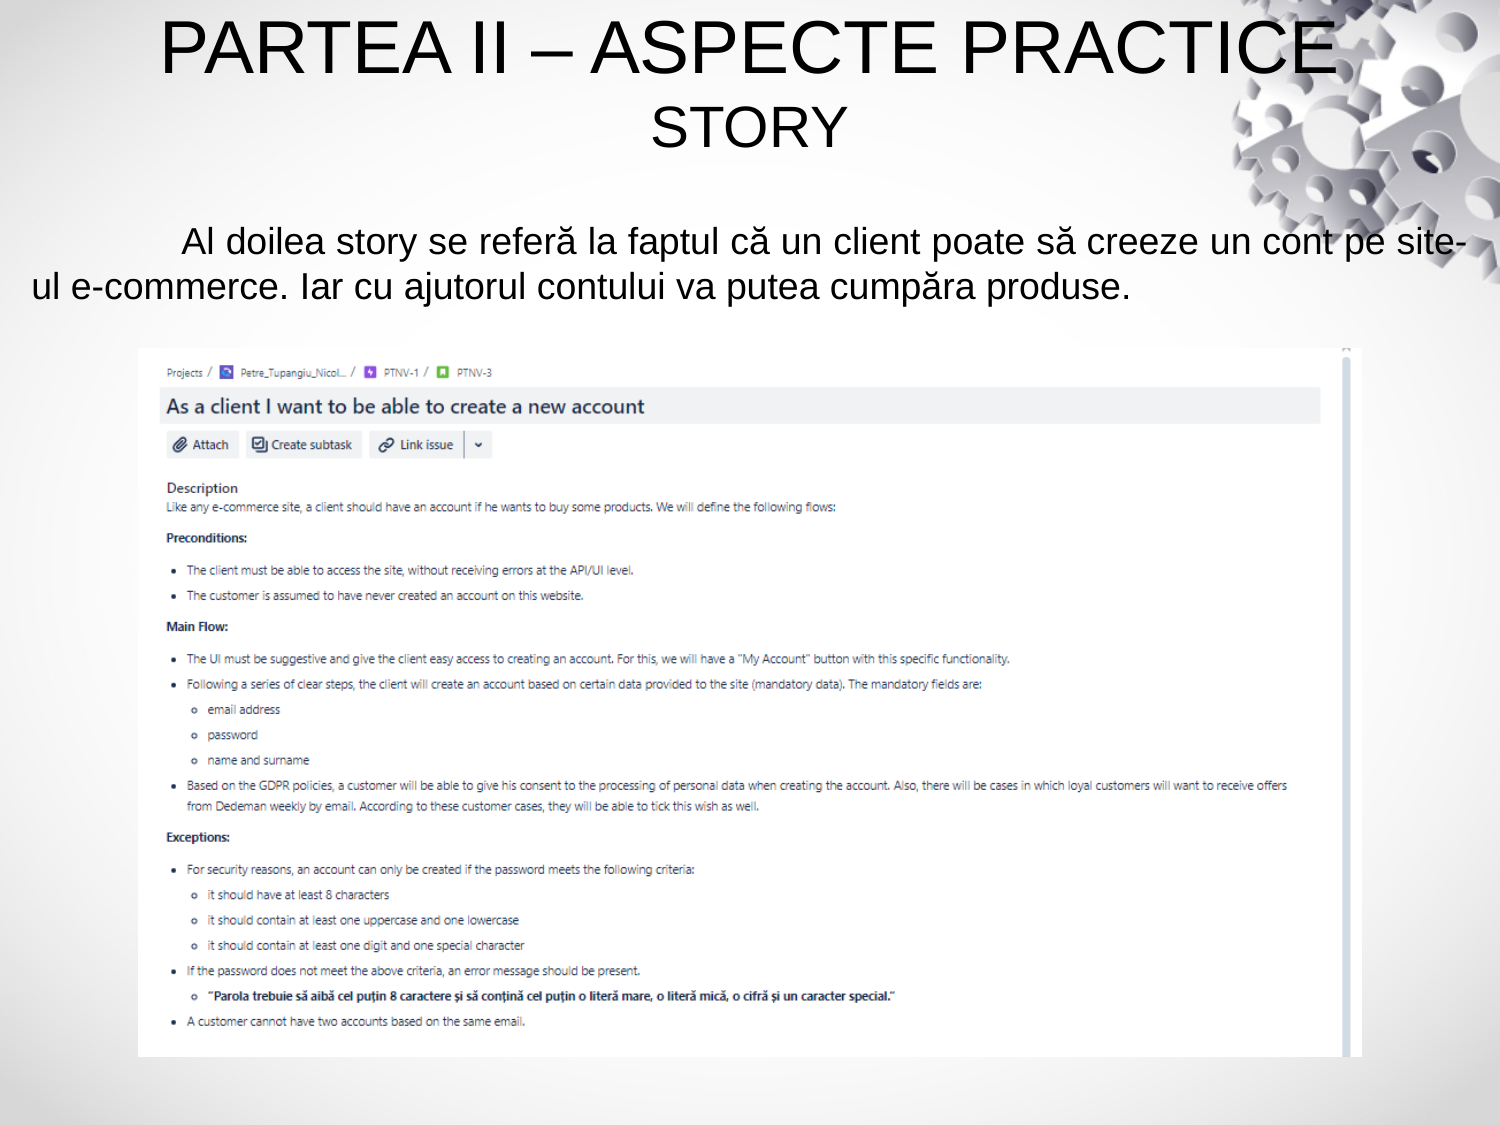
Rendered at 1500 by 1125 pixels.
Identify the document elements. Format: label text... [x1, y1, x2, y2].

picture [0, 0, 1500, 1125]
list Al doilea story se referă la faptul că un client poate să creeze un cont pe site-ul e-commerce. Iar cu ajutorul contului va putea cumpăra produse. [16, 208, 1484, 352]
title PARTEA II – ASPECTE PRACTICE STORY [74, 30, 1426, 127]
